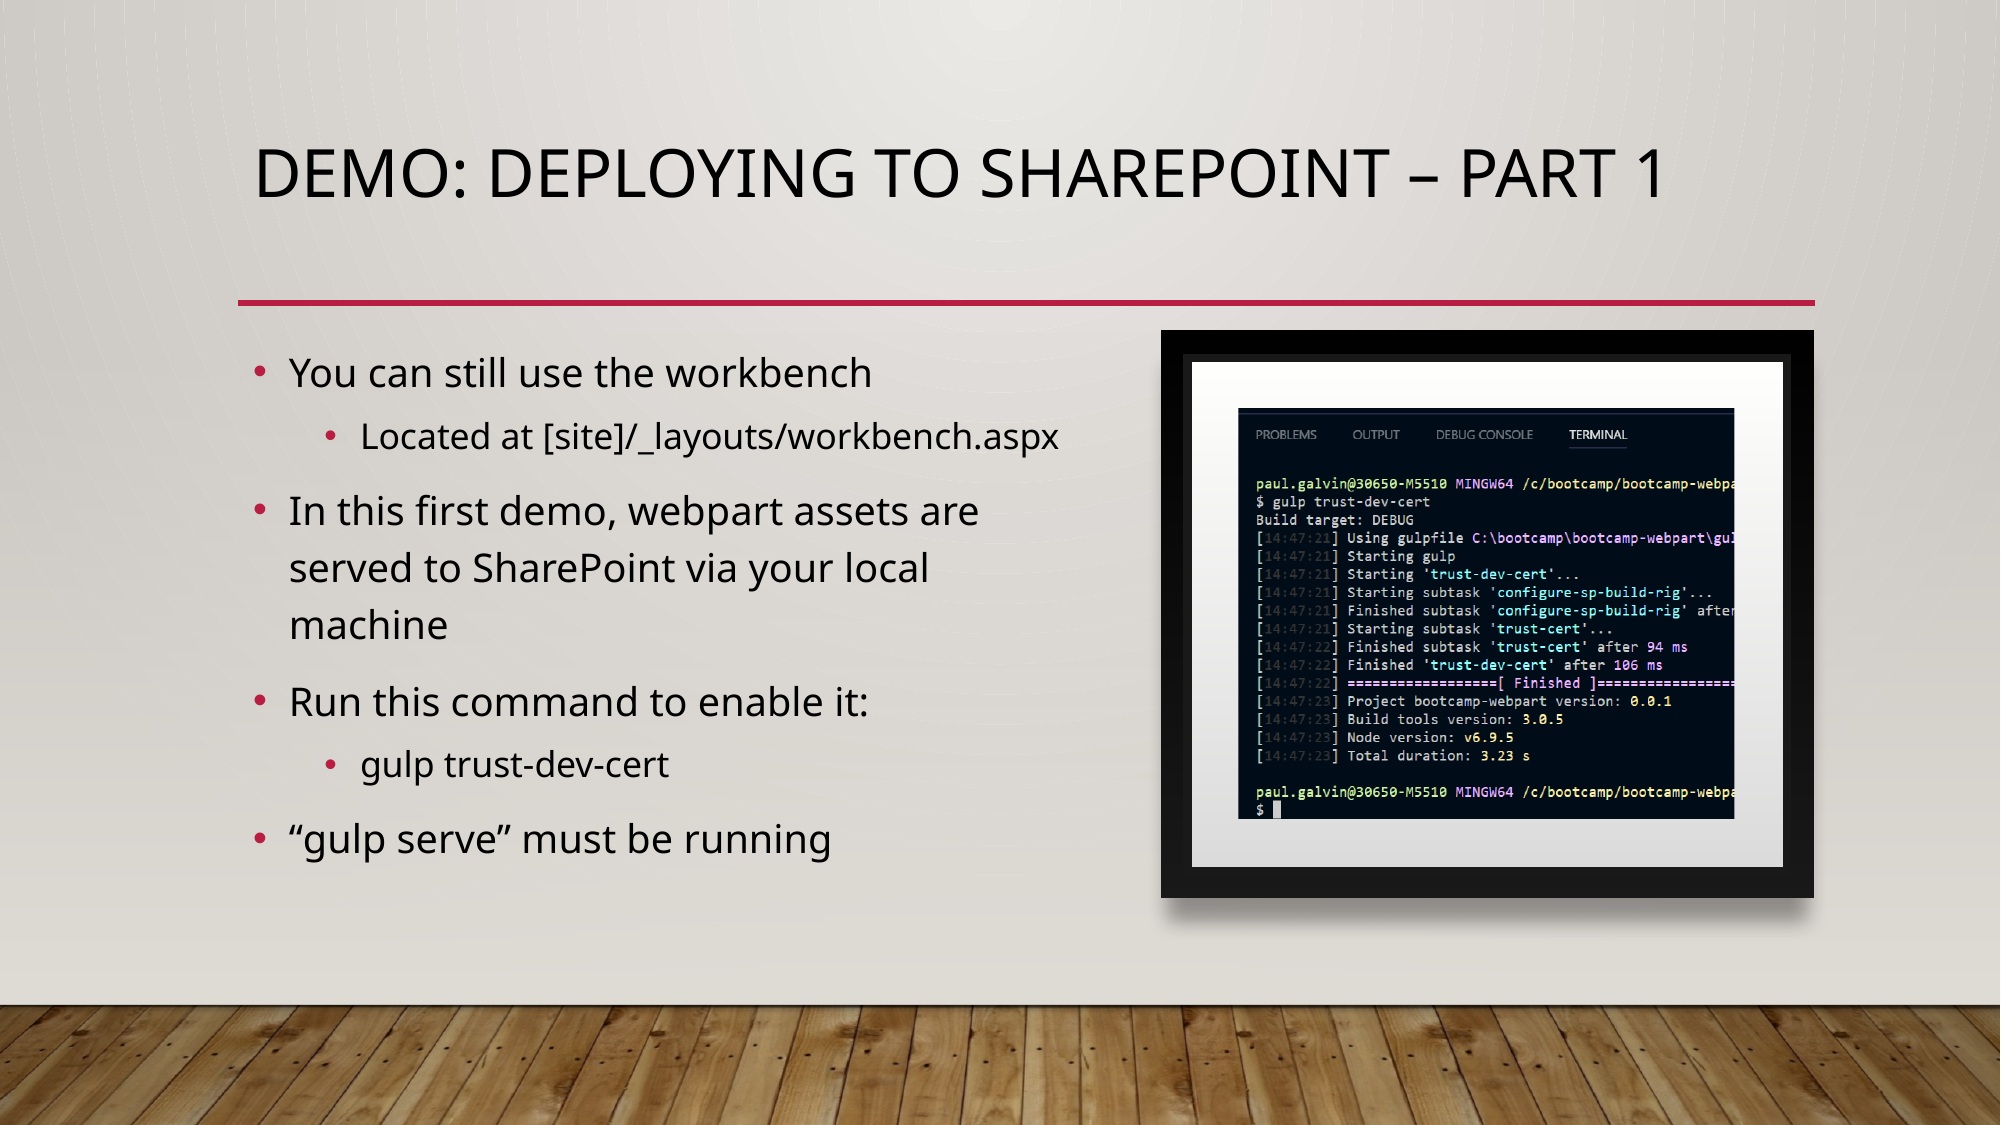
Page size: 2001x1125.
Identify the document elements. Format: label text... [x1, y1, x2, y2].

picture [0, 1005, 2000, 1125]
title Demo: deploying to SharePoint – part 1 [238, 131, 1814, 305]
list You can still use the workbench Located at [site]/_layouts/workbench.aspx In this first demo, webpart assets are served to SharePoint via your local machine Run this command to enable it: gulp trust-dev-cert “gulp serve” must be running [238, 330, 1082, 897]
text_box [1160, 329, 1815, 898]
picture [1238, 408, 1735, 820]
